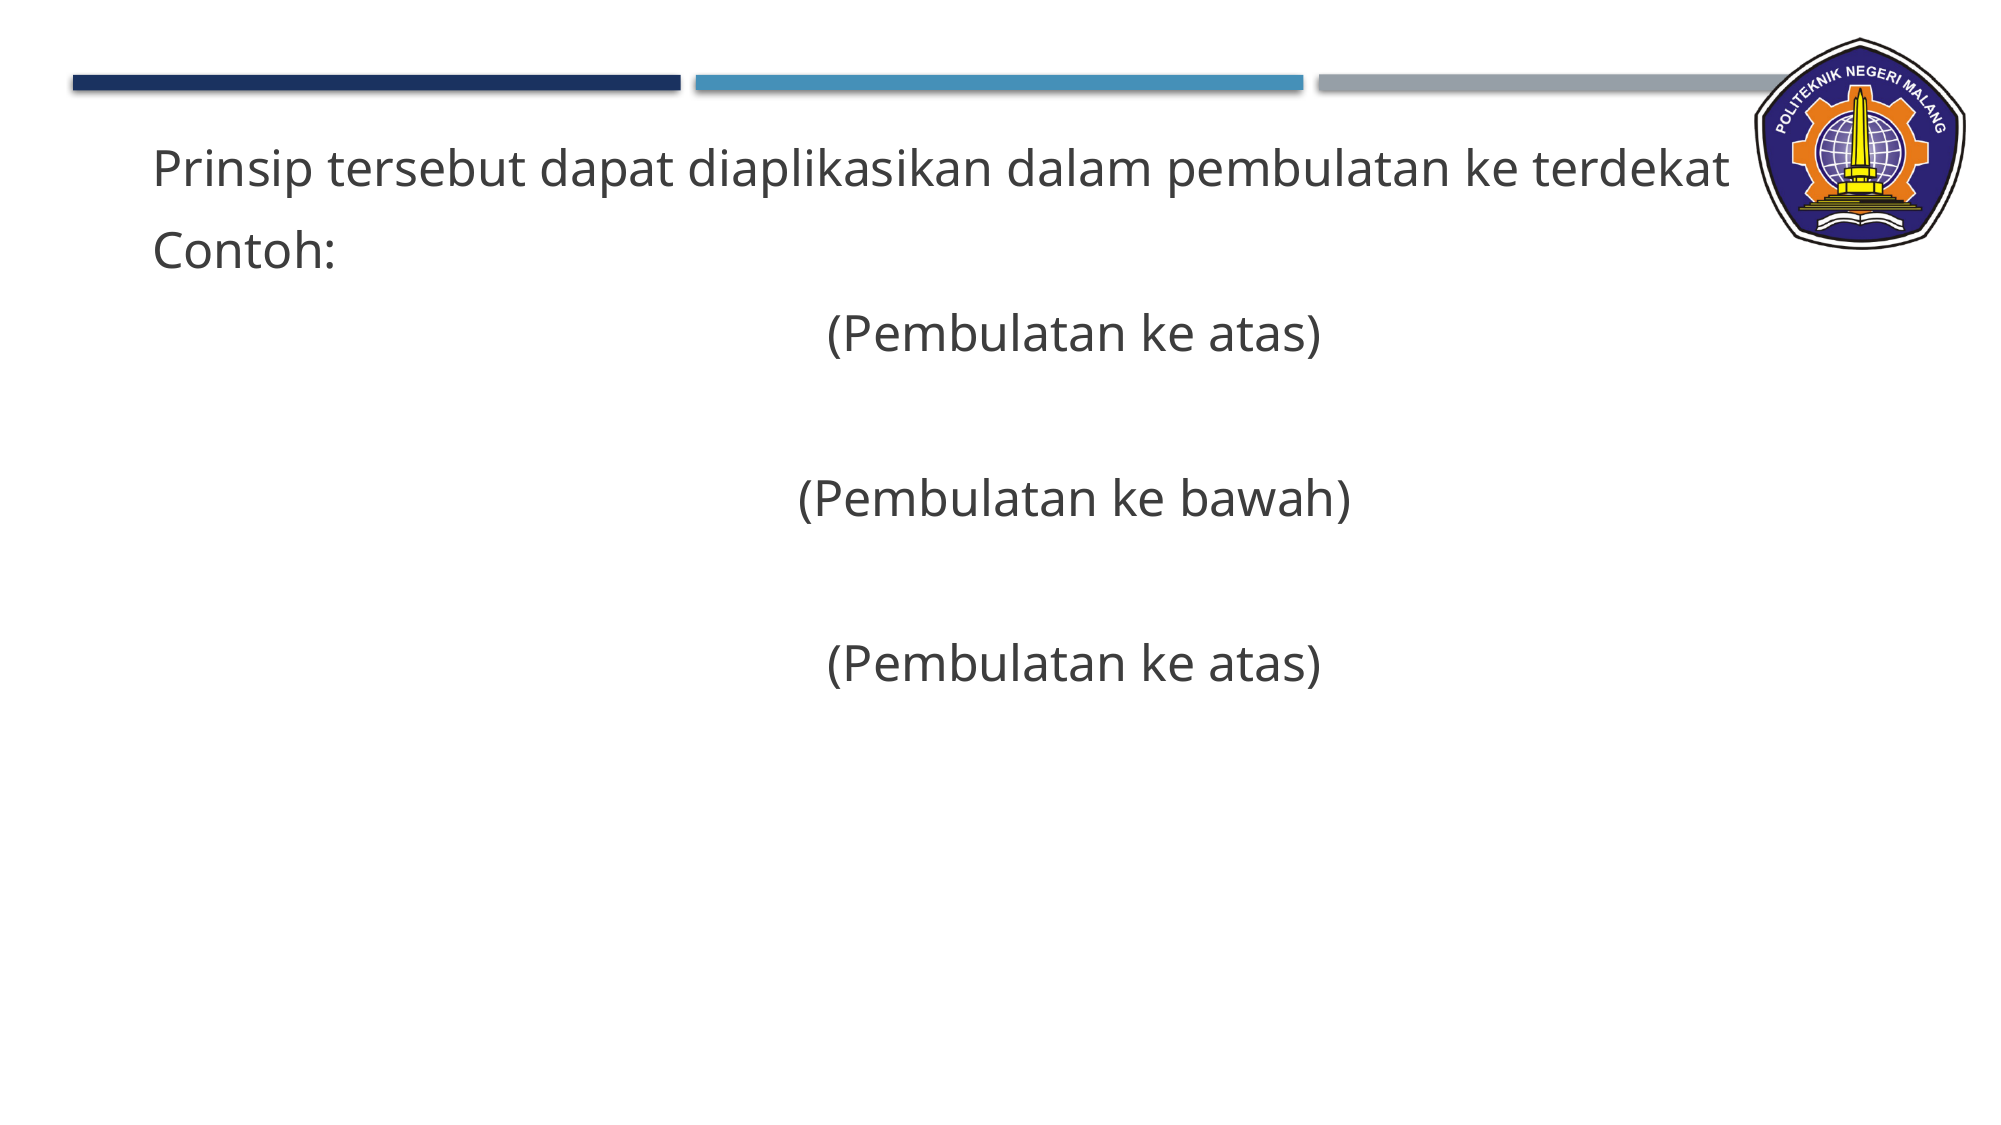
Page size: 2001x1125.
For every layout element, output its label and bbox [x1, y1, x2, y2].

picture [1753, 36, 1967, 251]
